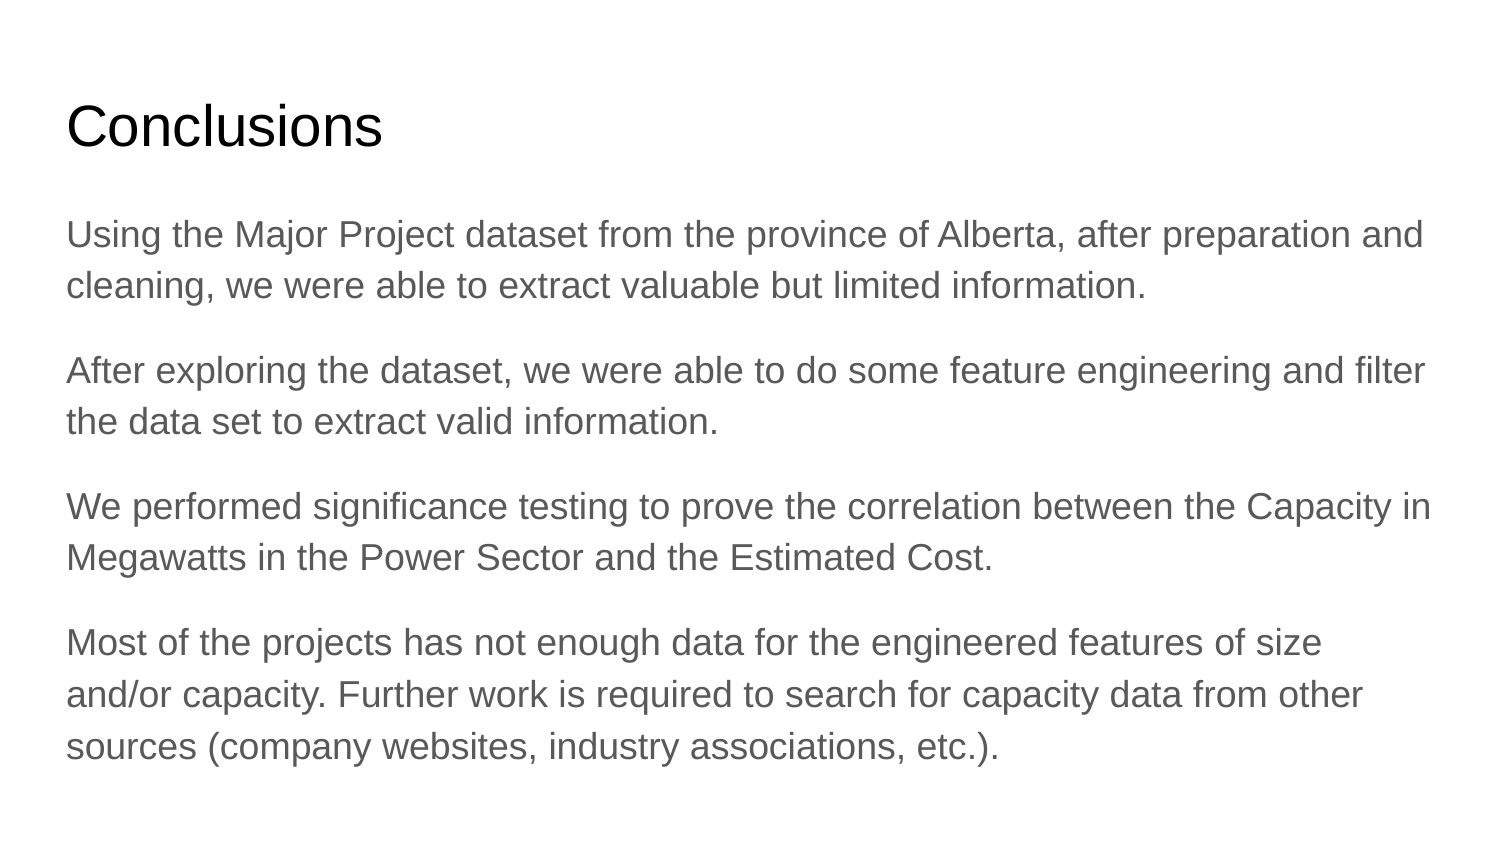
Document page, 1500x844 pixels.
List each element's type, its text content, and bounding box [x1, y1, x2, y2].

title Conclusions [51, 72, 1449, 167]
list Using the Major Project dataset from the province of Alberta, after preparation and cleaning, we were able to extract valuable but limited information. After exploring the dataset, we were able to do some feature engineering and filter the data set to extract valid information. We performed significance testing to prove the correlation between the Capacity in Megawatts in the Power Sector and the Estimated Cost. Most of the projects has not enough data for the engineered features of size and/or capacity. Further work is required to search for capacity data from other sources (company websites, industry associations, etc.). [51, 189, 1449, 750]
